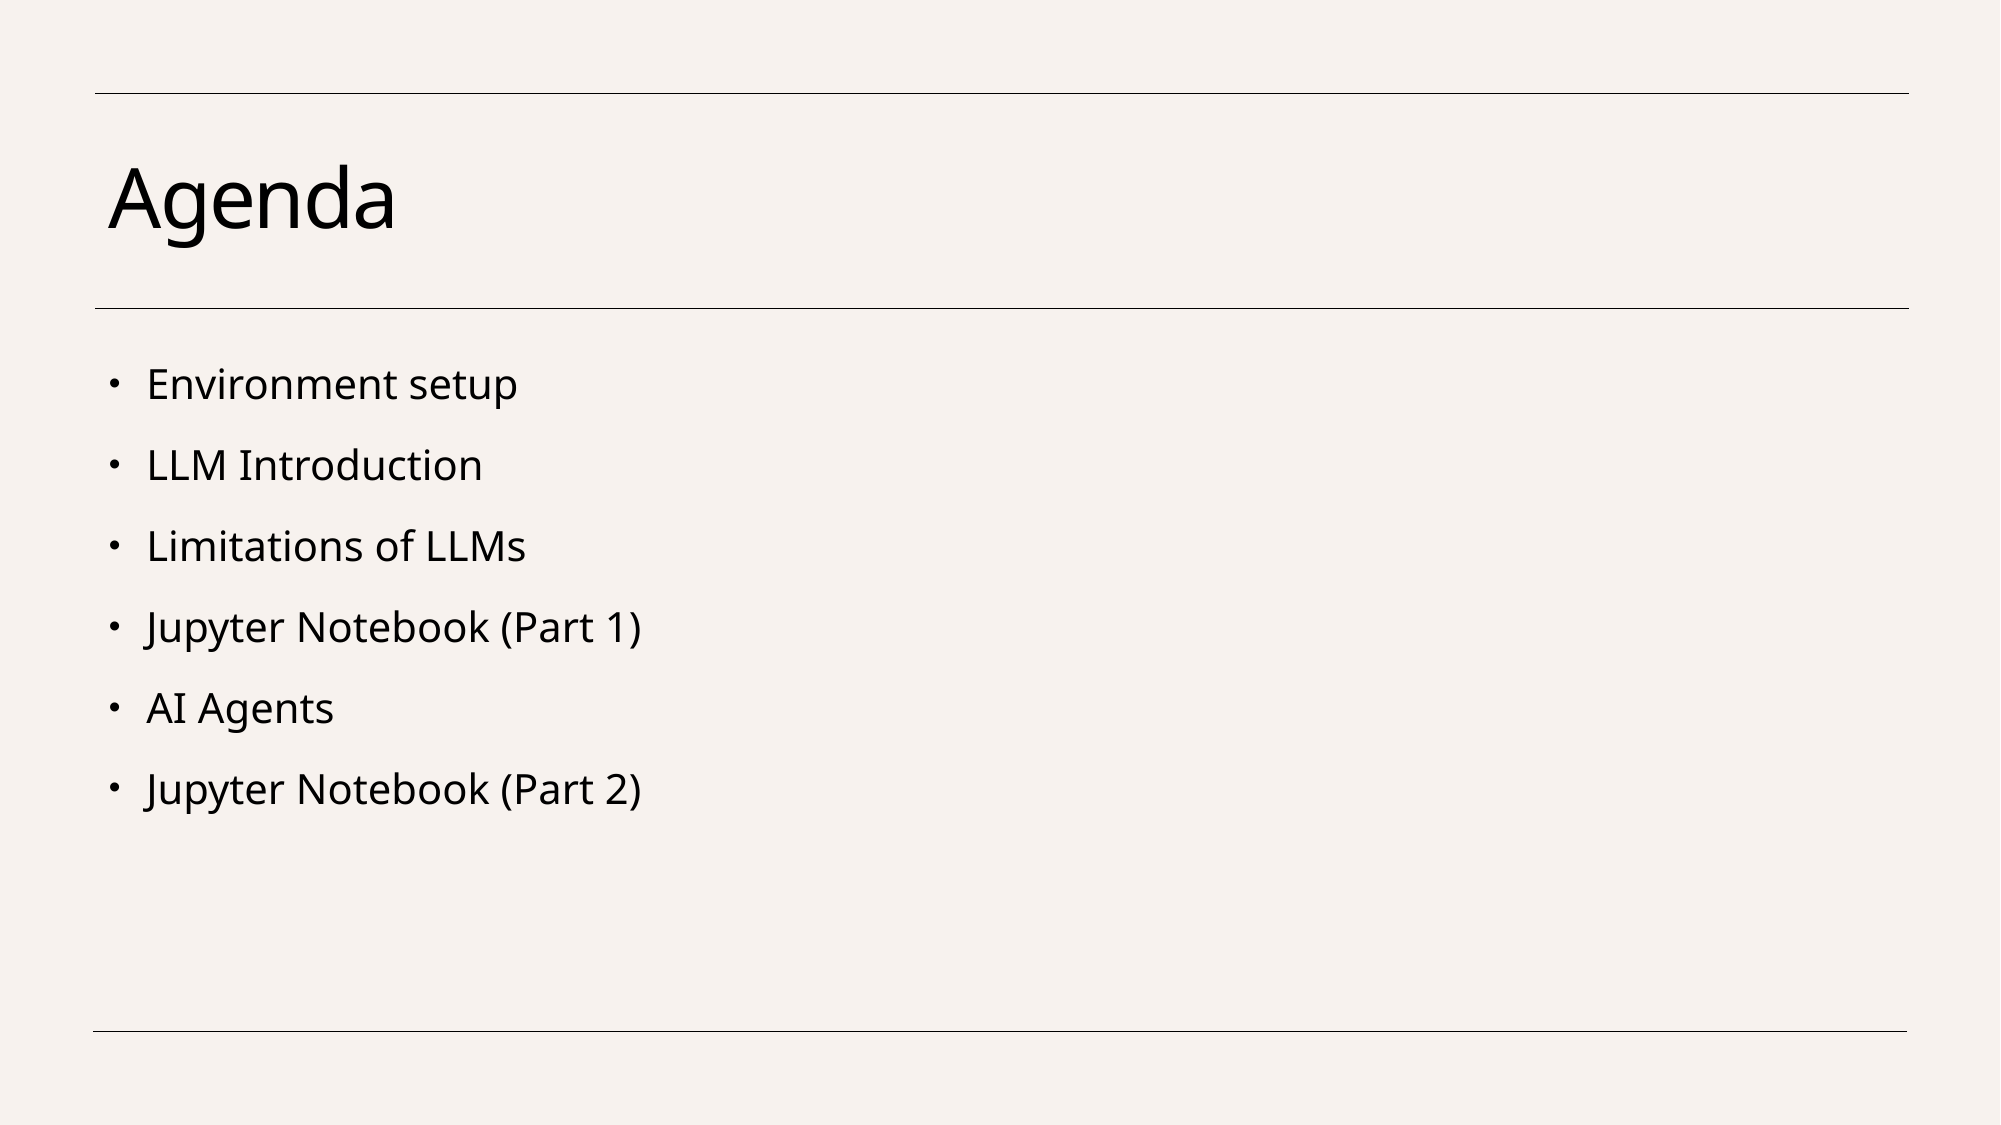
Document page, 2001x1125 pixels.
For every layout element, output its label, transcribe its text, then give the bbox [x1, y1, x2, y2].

title Agenda [93, 113, 1907, 291]
list Environment setup LLM Introduction Limitations of LLMs Jupyter Notebook (Part 1) AI Agents Jupyter Notebook (Part 2) [93, 340, 1908, 983]
